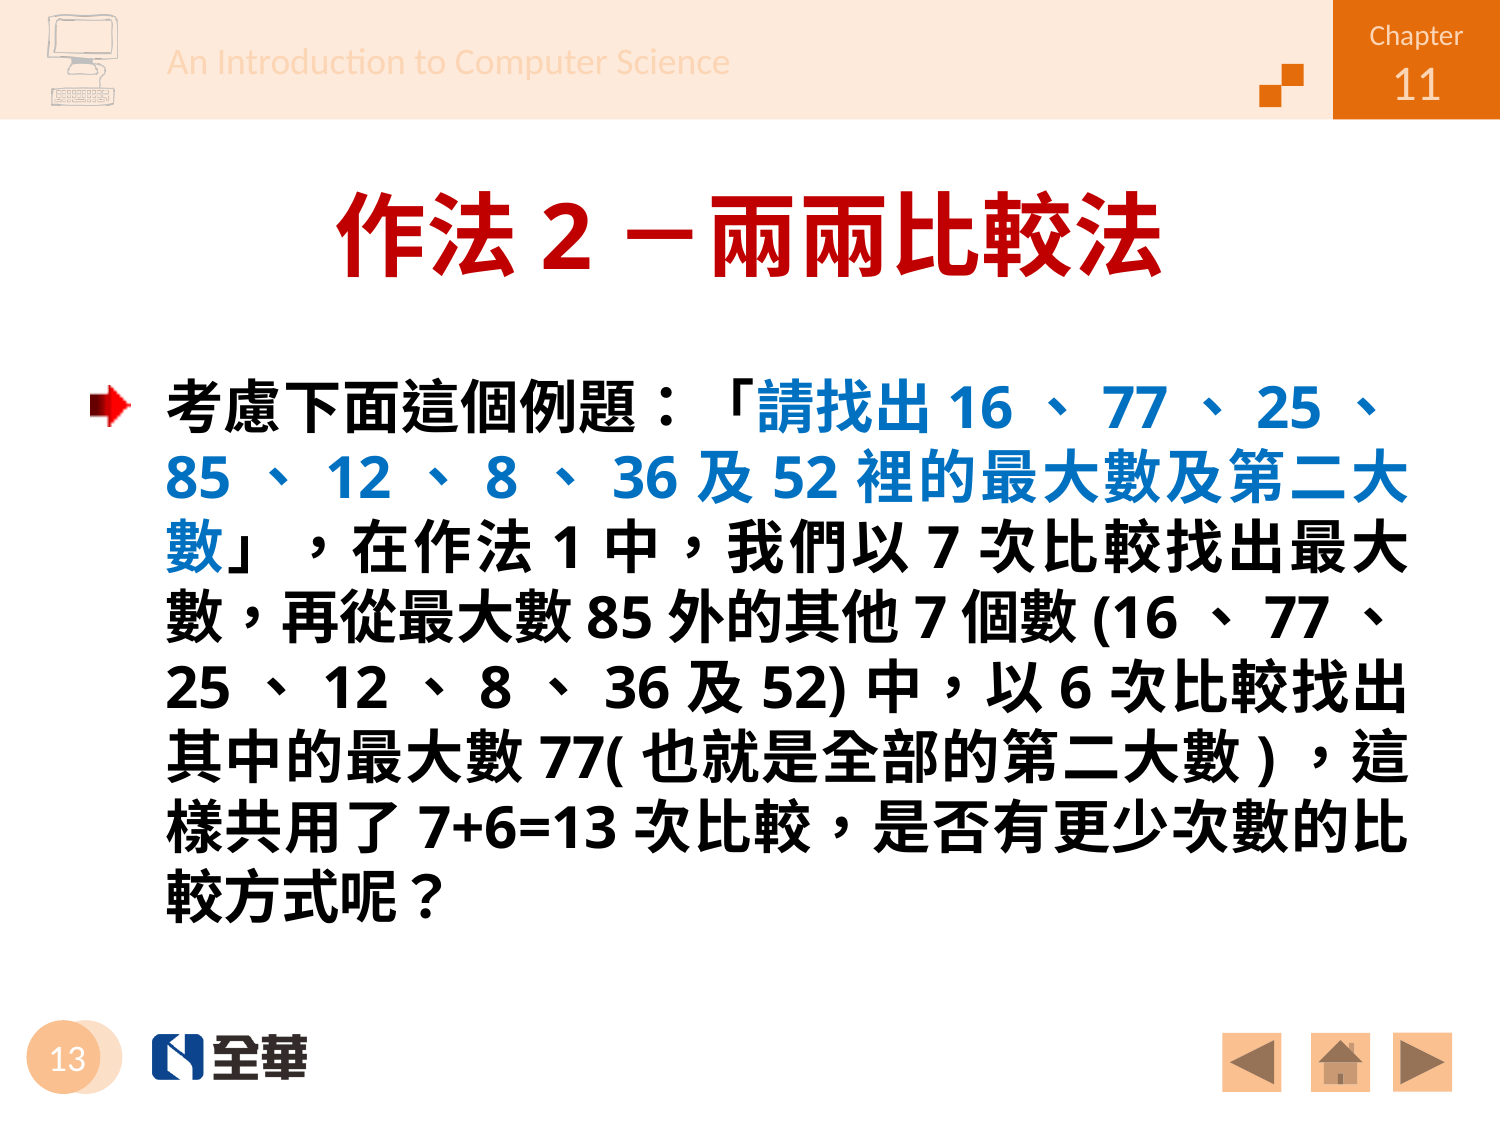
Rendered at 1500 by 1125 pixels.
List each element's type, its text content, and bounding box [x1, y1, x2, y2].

picture [152, 1034, 307, 1080]
picture [90, 385, 131, 427]
picture [47, 14, 118, 106]
title 作法2－兩兩比較法 [75, 138, 1425, 327]
list 考慮下面這個例題：「請找出16、77、25、85、12、8、36及52裡的最大數及第二大數」，在作法1中，我們以7次比較找出最大數，再從最大數85外的其他7個數(16、77、25、12、8、36及52)中，以6次比較找出其中的最大數77(也就是全部的第二大數)，這樣共用了7+6=13次比較，是否有更少次數的比較方式呢？ [75, 363, 1425, 1005]
